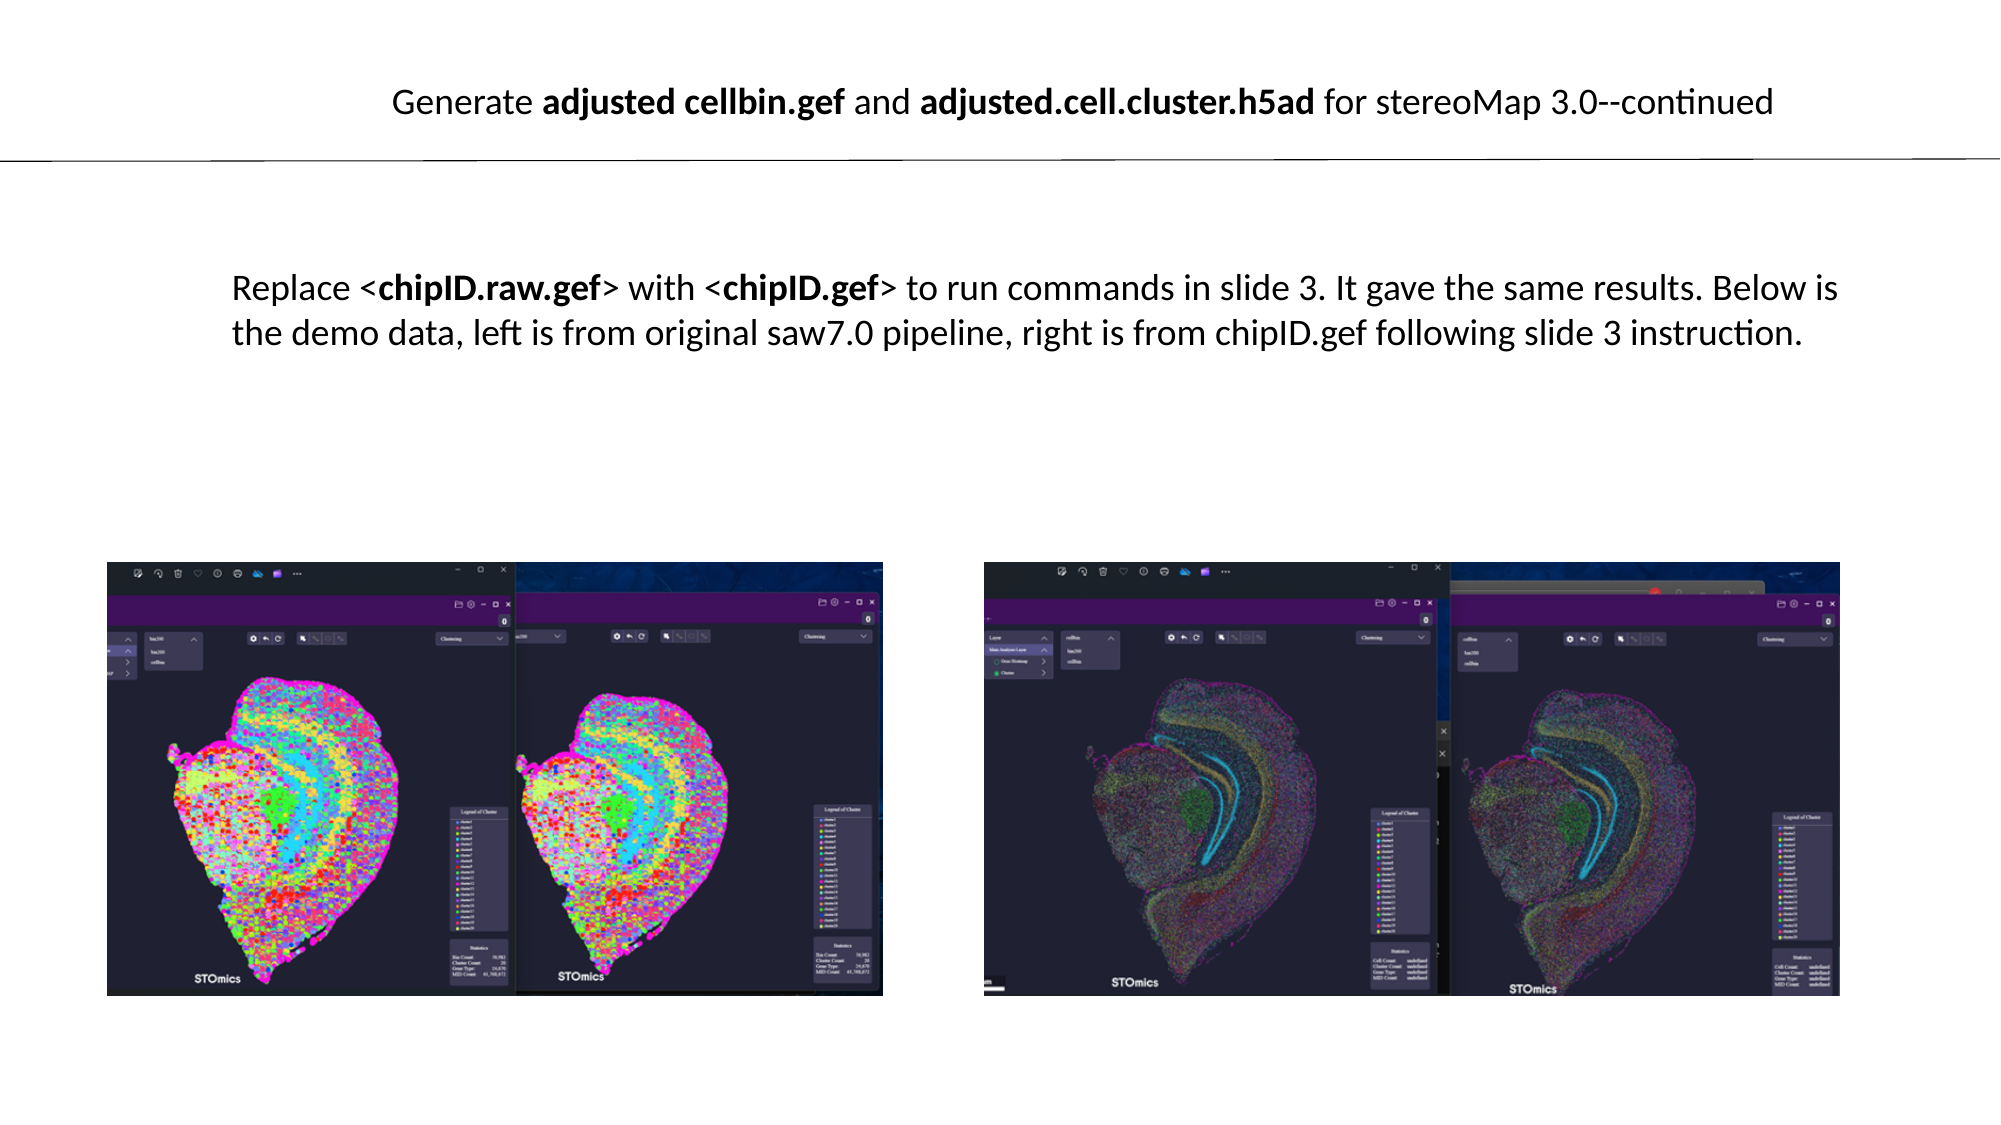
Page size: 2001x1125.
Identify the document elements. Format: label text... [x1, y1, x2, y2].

picture [984, 562, 1840, 996]
text_box Replace <chipID.raw.gef> with <chipID.gef> to run commands in slide 3. It gave the same results. Below is the demo data, left is from original saw7.0 pipeline, right is from chipID.gef following slide 3 instruction. [216, 255, 1880, 361]
text_box Generate adjusted cellbin.gef and adjusted.cell.cluster.h5ad for stereoMap 3.0--continued [376, 69, 1950, 130]
picture [107, 562, 883, 996]
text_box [0, 158, 2000, 162]
